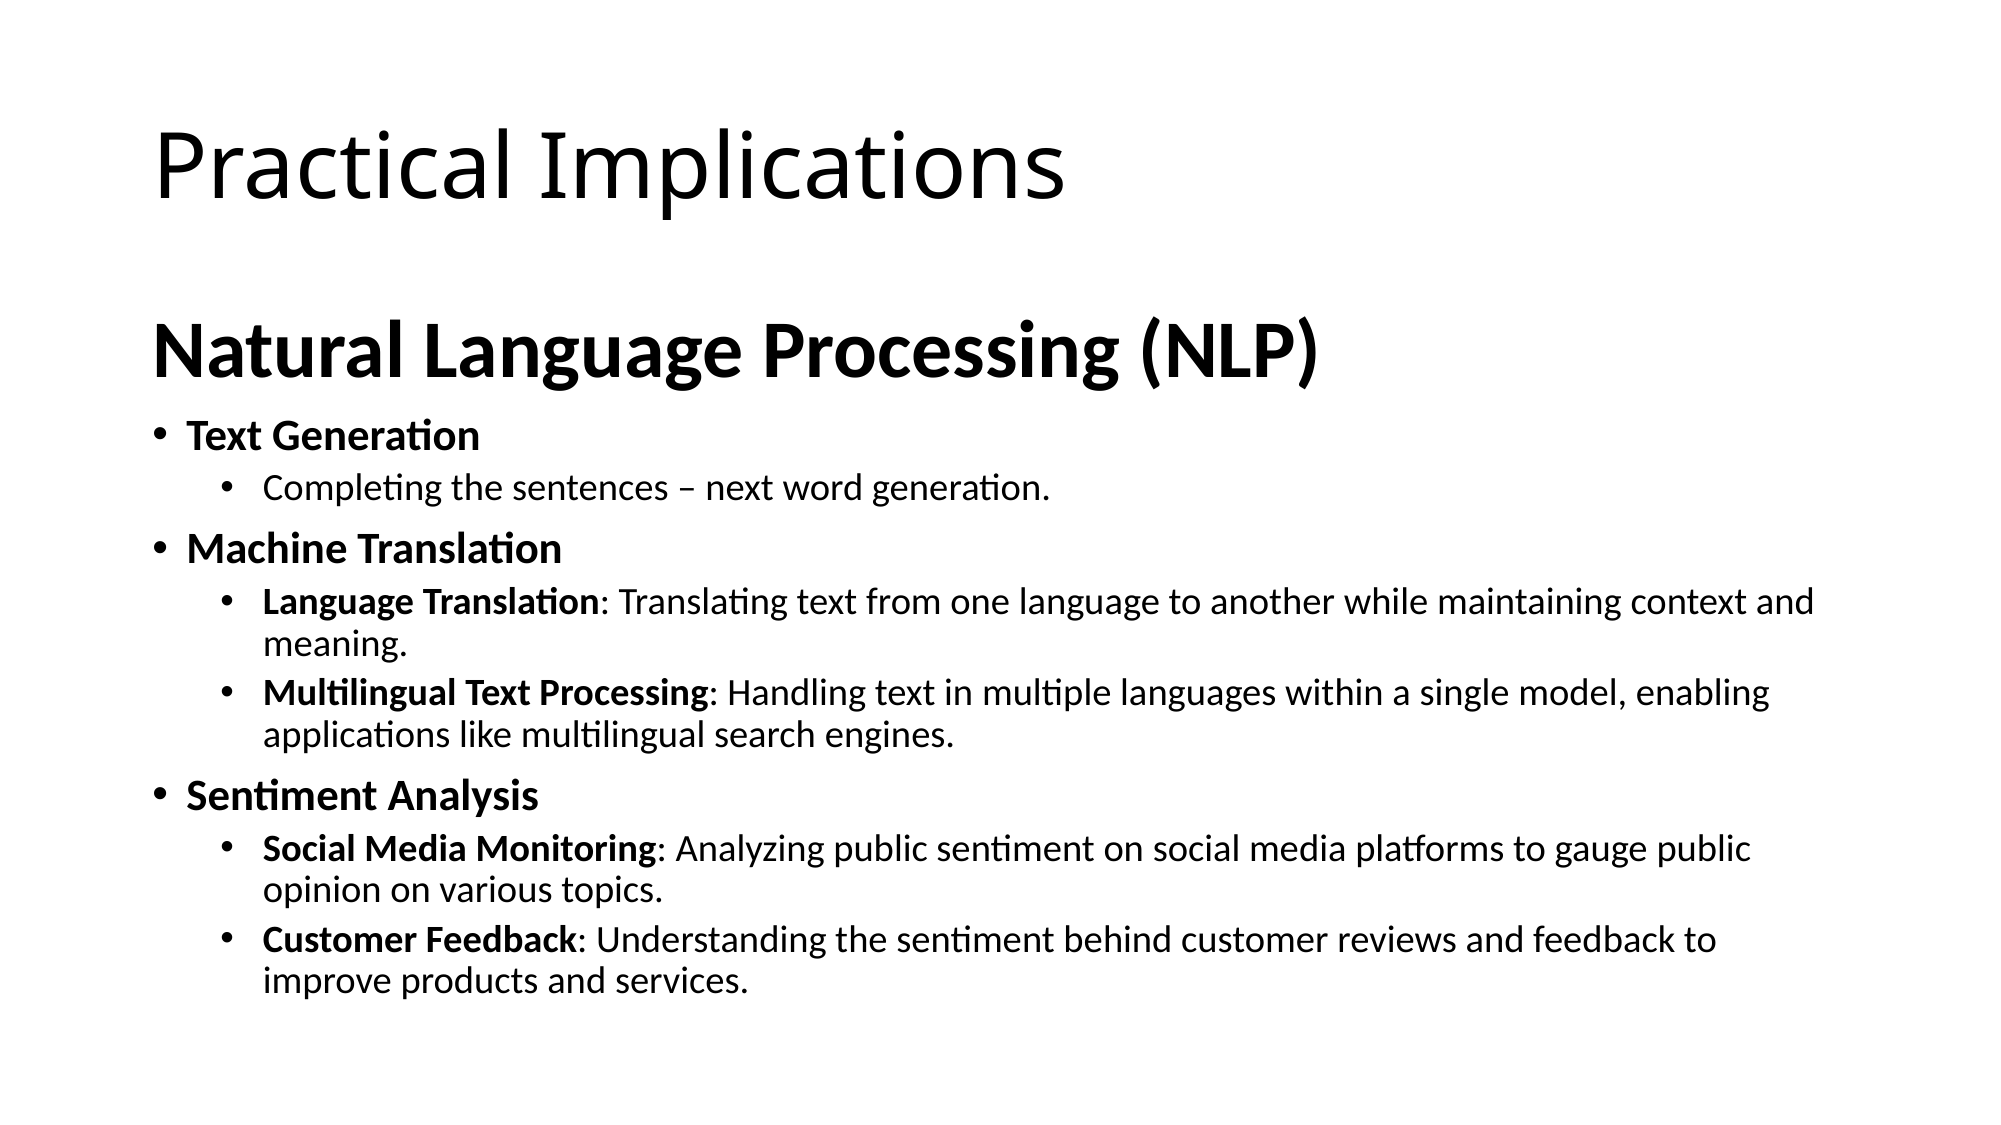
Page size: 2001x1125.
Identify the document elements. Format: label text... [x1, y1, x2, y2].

list Natural Language Processing (NLP) Text Generation Completing the sentences – next word generation. Machine Translation Language Translation: Translating text from one language to another while maintaining context and meaning. Multilingual Text Processing: Handling text in multiple languages within a single model, enabling applications like multilingual search engines. Sentiment Analysis Social Media Monitoring: Analyzing public sentiment on social media platforms to gauge public opinion on various topics. Customer Feedback: Understanding the sentiment behind customer reviews and feedback to improve products and services. [137, 299, 1863, 1014]
title Practical Implications [137, 59, 1863, 278]
